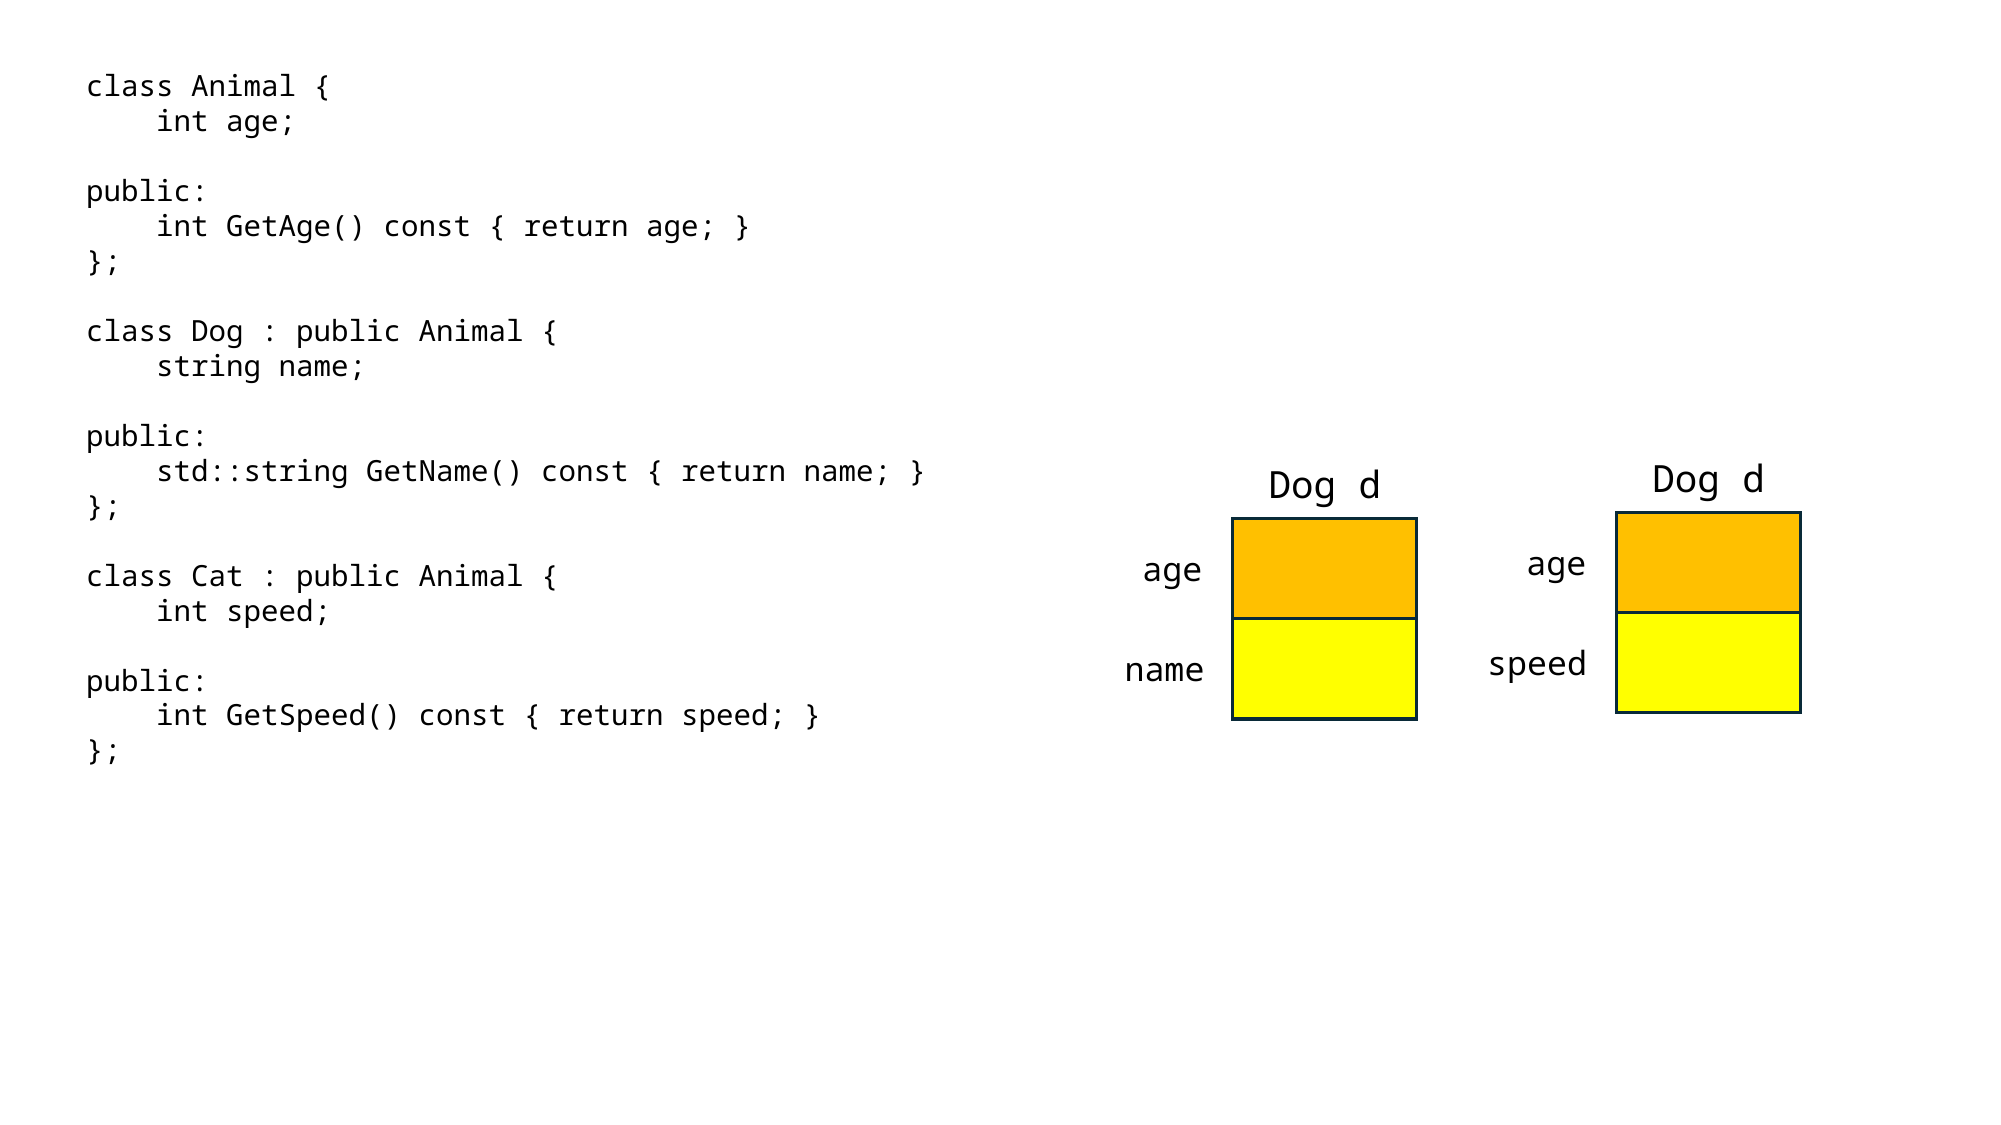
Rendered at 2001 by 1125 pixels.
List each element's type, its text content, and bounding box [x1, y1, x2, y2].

text_box name [1101, 641, 1228, 696]
text_box speed [1462, 634, 1612, 690]
text_box [1615, 611, 1802, 714]
text_box Dog d [1616, 447, 1801, 508]
text_box class Animal { int age; public: int GetAge() const { return age; } }; class Dog : public Animal { string name; public: std::string GetName() const { return name; } }; class Cat : public Animal { int speed; public: int GetSpeed() const { return speed; } }; [71, 60, 1072, 774]
text_box age [1500, 534, 1612, 590]
text_box [1231, 617, 1418, 721]
text_box Dog d [1232, 453, 1417, 514]
text_box [1615, 511, 1802, 611]
text_box age [1116, 541, 1228, 596]
text_box [1231, 517, 1418, 617]
